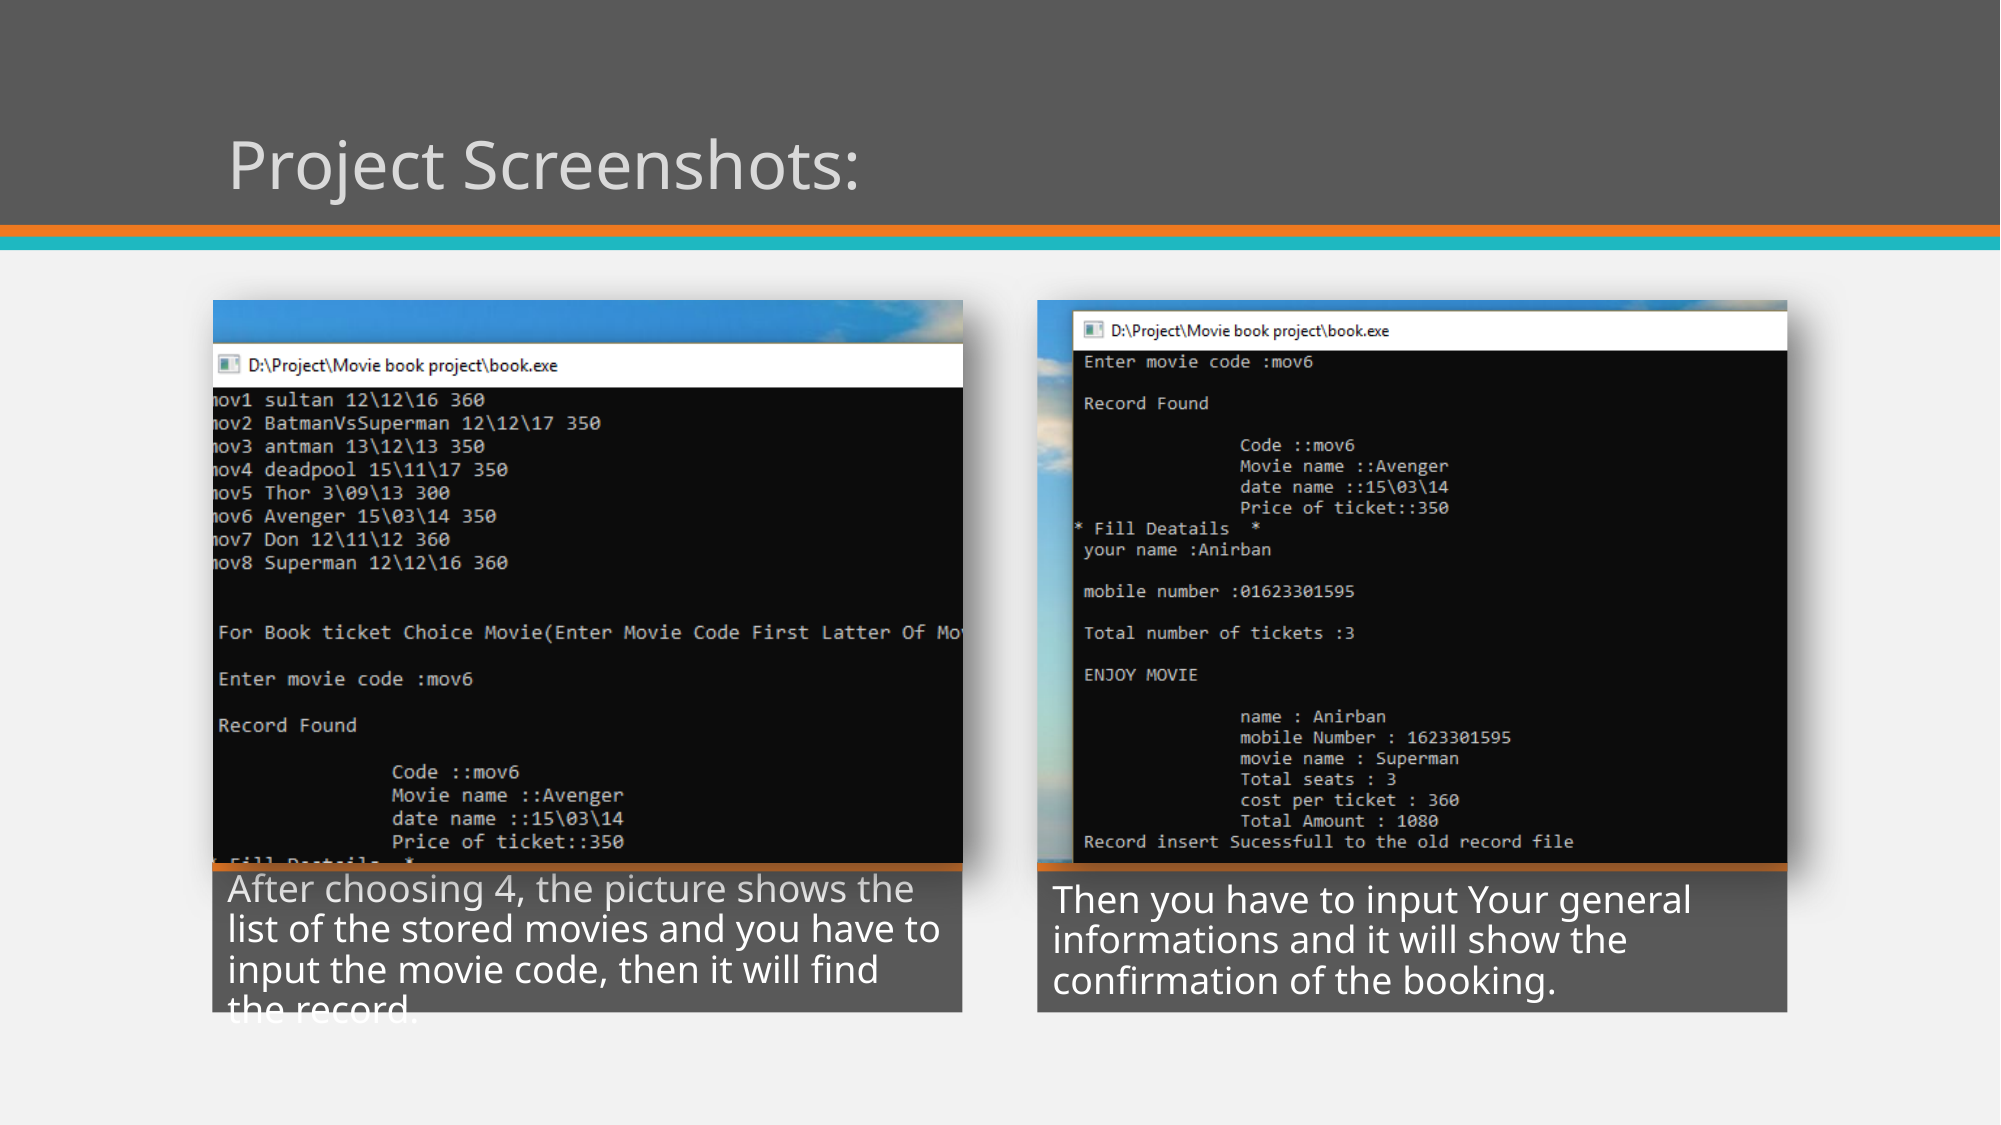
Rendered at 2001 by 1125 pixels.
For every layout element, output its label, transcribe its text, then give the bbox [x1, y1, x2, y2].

picture [212, 299, 963, 863]
list After choosing 4, the picture shows the list of the stored movies and you have to input the movie code, then it will find the record. [212, 893, 963, 1013]
list Then you have to input Your general informations and it will show the confirmation of the booking. [1037, 873, 1778, 1013]
title Project Screenshots: [212, 41, 1788, 212]
picture [1037, 299, 1788, 863]
